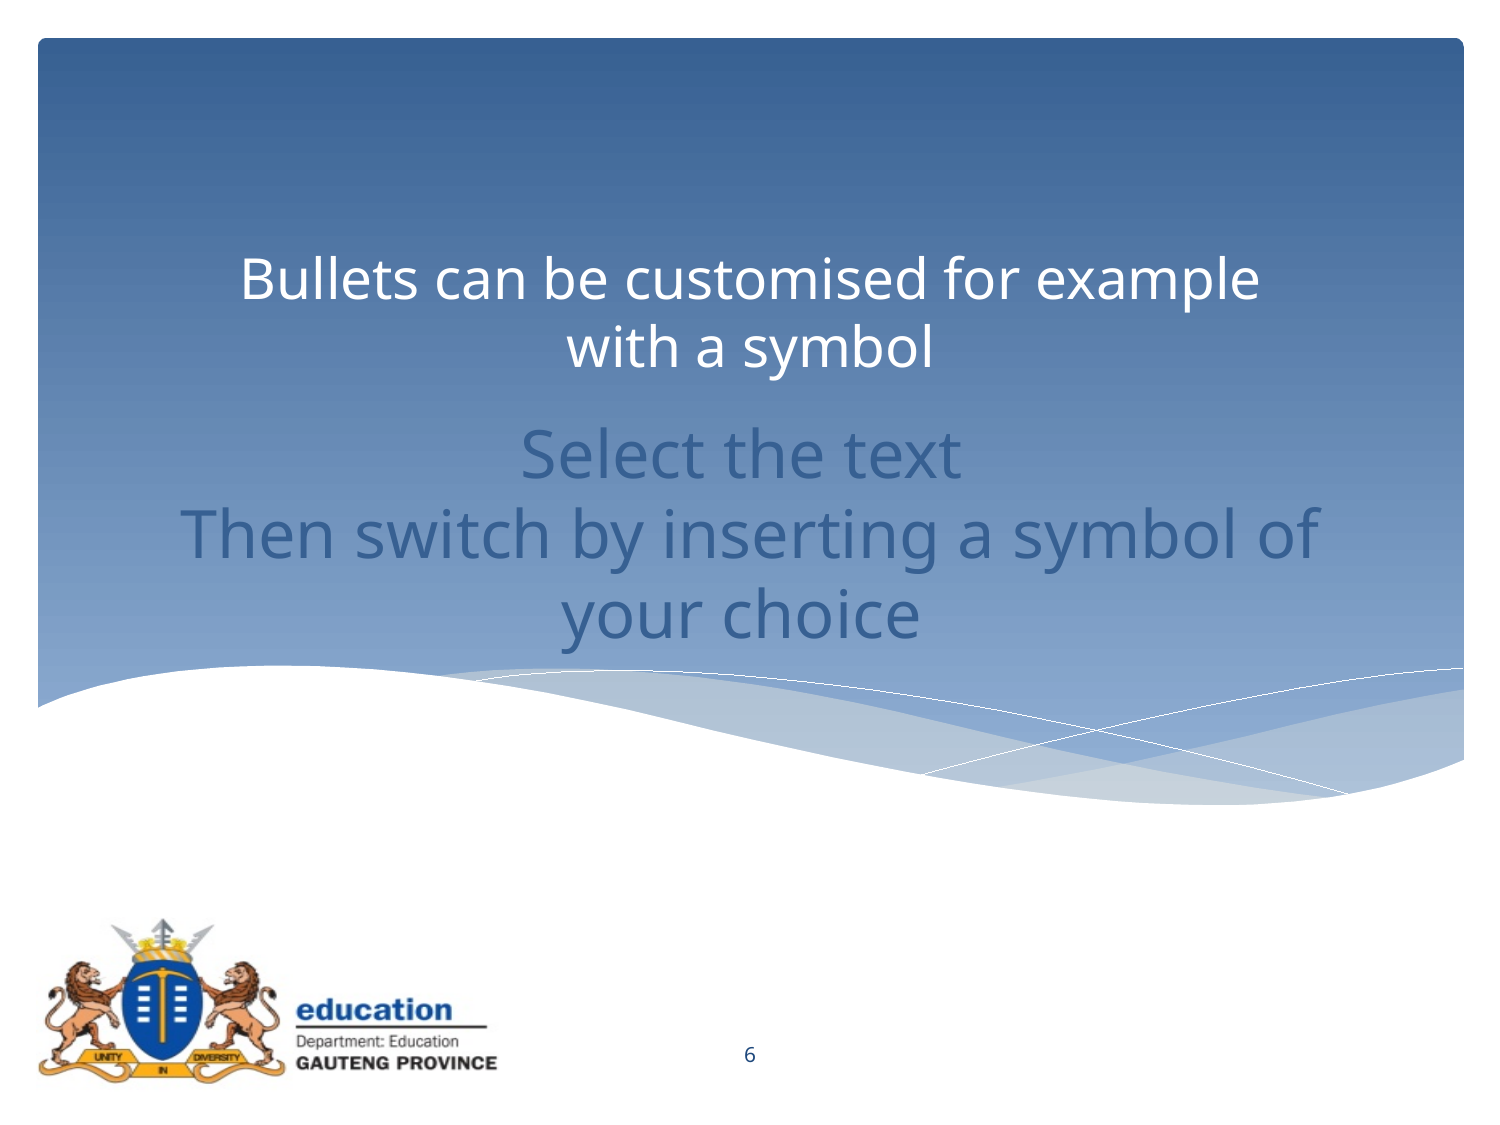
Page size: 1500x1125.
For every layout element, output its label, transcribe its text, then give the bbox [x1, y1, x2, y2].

title Select the text Then switch by inserting a symbol of your choice [113, 404, 1389, 655]
slide_number 6 [654, 1025, 846, 1086]
picture [36, 917, 513, 1097]
list Bullets can be customised for example with a symbol [224, 235, 1278, 390]
